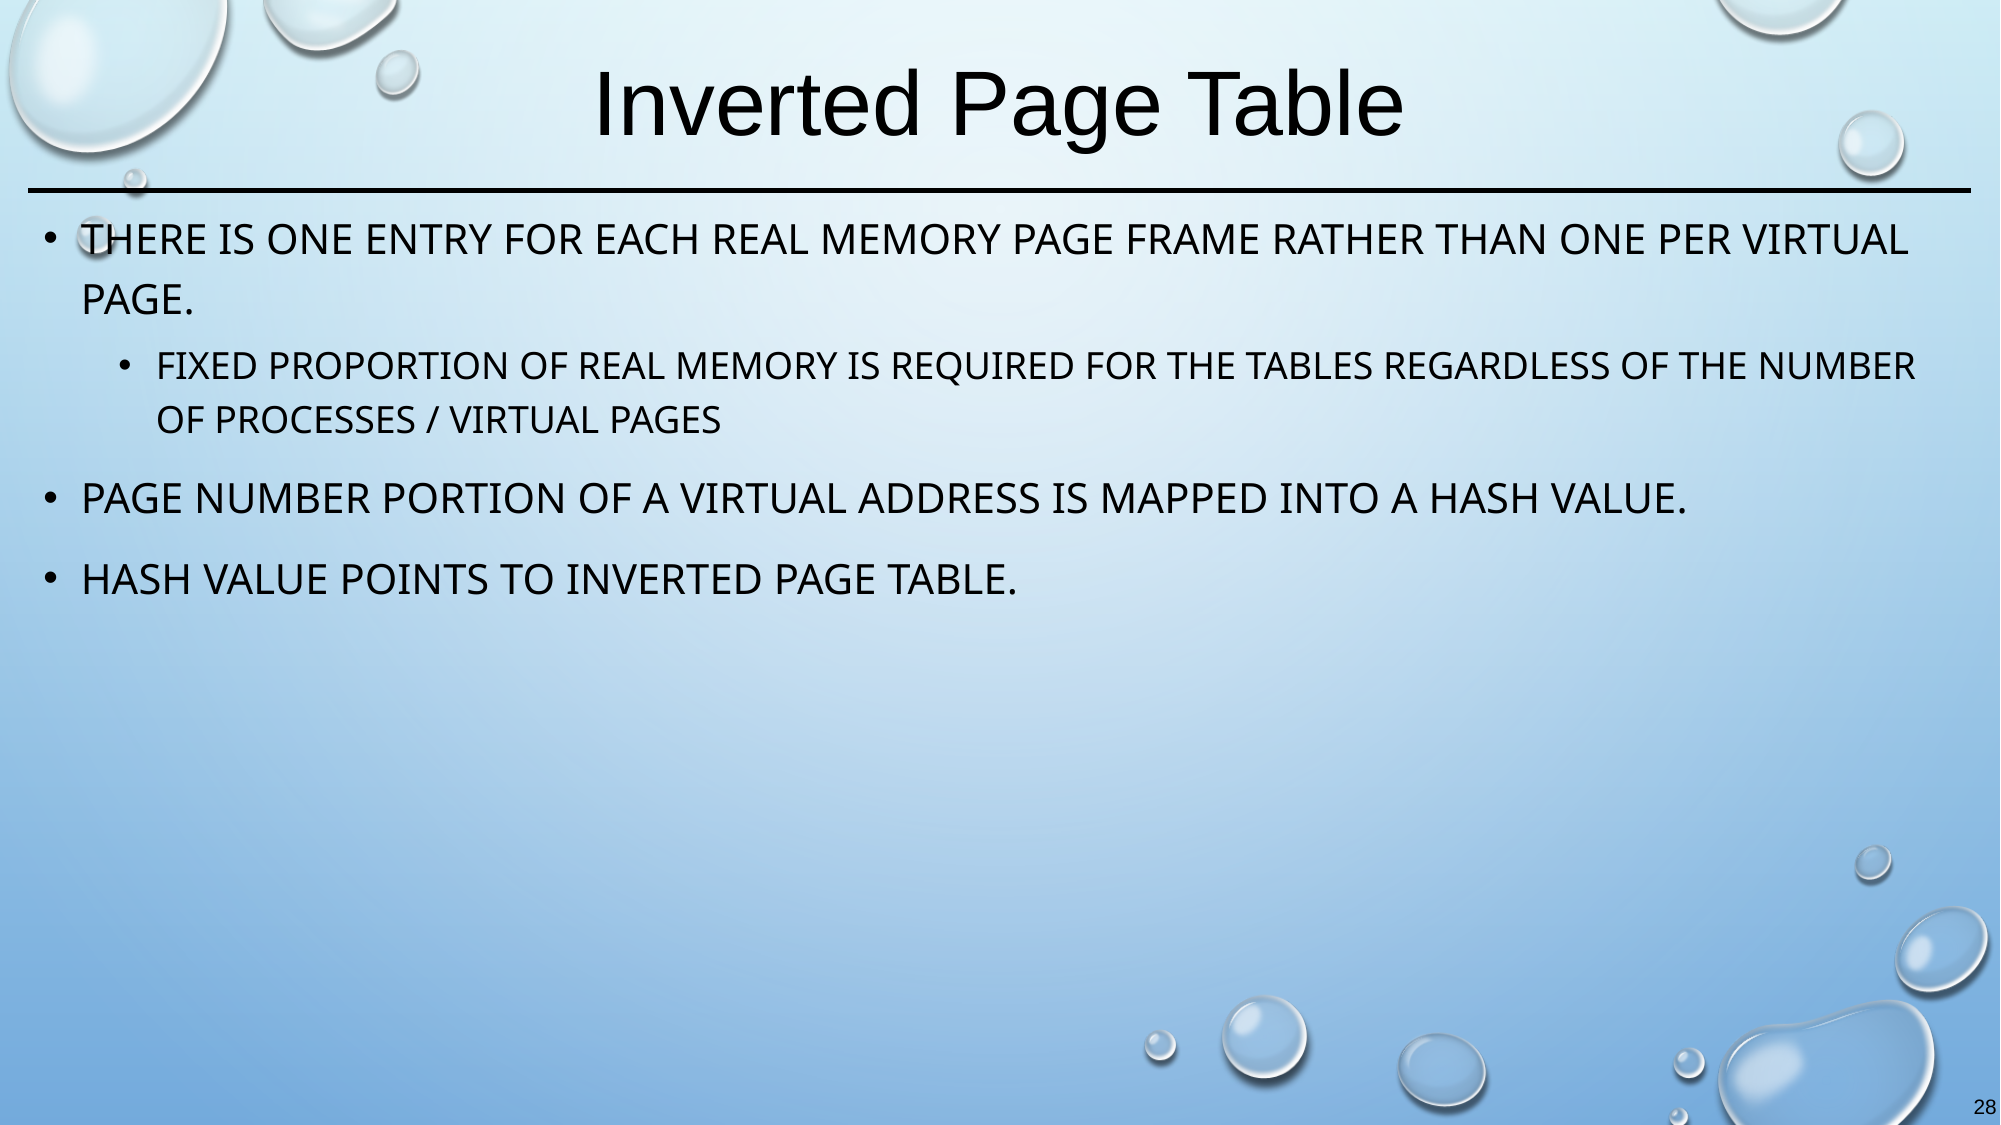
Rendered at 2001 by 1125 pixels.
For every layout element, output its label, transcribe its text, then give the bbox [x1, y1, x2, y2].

slide_number 28 [1909, 1089, 2000, 1124]
list There is one entry for each real memory page frame rather than one per virtual page. Fixed proportion of real memory is required for the tables regardless of the number of processes / virtual pages Page number portion of a virtual address is mapped into a hash value. Hash value points to inverted page table. [28, 195, 1972, 1108]
picture [0, 0, 2000, 1125]
title Inverted Page Table [28, 25, 1972, 187]
